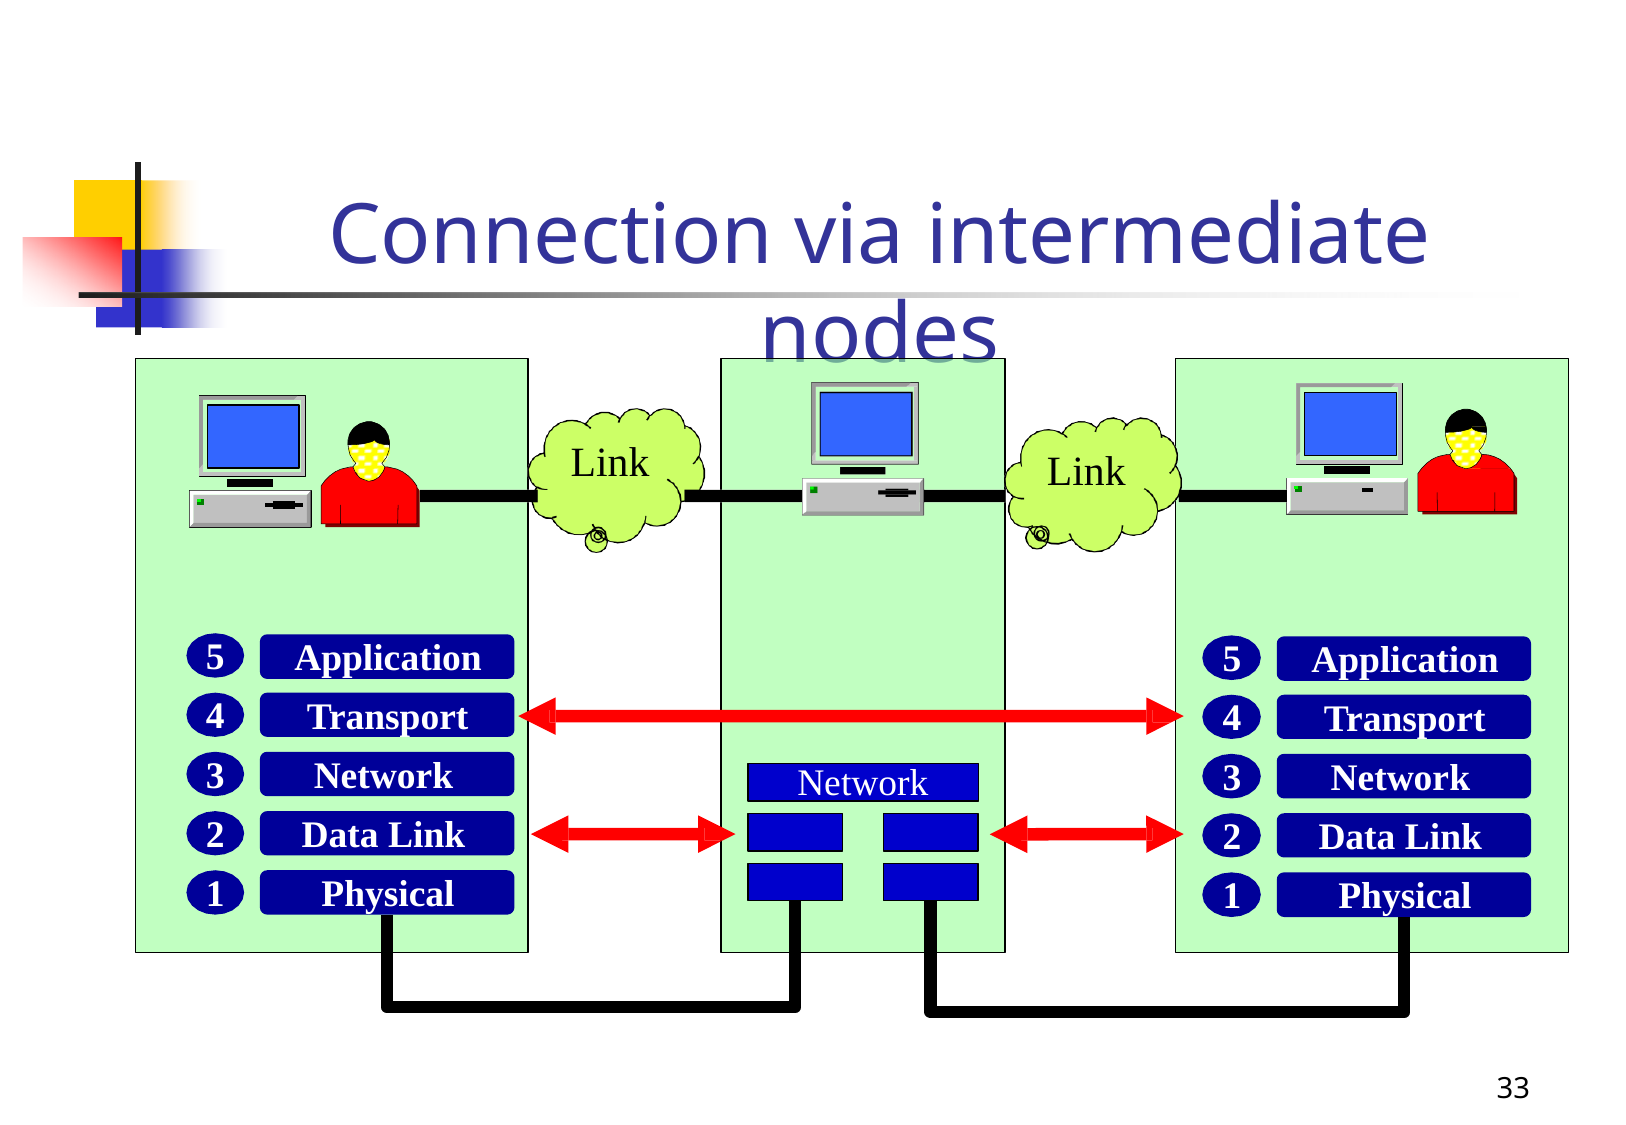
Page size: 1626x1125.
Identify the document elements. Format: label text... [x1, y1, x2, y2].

text_box [1296, 386, 1403, 461]
text_box [931, 763, 979, 801]
text_box [720, 553, 1006, 709]
text_box [1293, 483, 1404, 510]
text_box [227, 813, 245, 854]
text_box [1417, 454, 1514, 512]
text_box [1293, 478, 1360, 483]
text_box [227, 694, 245, 735]
text_box [989, 815, 1184, 854]
title Connection via intermediate nodes [85, 170, 1541, 281]
text_box [1202, 637, 1220, 678]
text_box [1472, 409, 1487, 425]
text_box [186, 635, 203, 676]
text_box [227, 872, 245, 913]
text_box [325, 524, 413, 528]
text_box [259, 634, 291, 679]
text_box [930, 901, 1405, 1013]
text_box [1304, 392, 1397, 456]
text_box [1175, 358, 1569, 953]
text_box [1202, 874, 1220, 910]
text_box [348, 451, 355, 467]
text_box Application Transport Network Data Link Physical [1308, 621, 1500, 916]
text_box [186, 813, 203, 853]
text_box [720, 723, 1006, 953]
text_box [1244, 756, 1261, 797]
text_box [259, 811, 291, 856]
text_box [259, 692, 291, 737]
text_box [1422, 474, 1518, 515]
text_box [483, 870, 515, 911]
picture [22, 237, 1541, 328]
text_box Network [795, 758, 931, 804]
text_box [747, 763, 795, 801]
text_box [227, 753, 245, 795]
text_box [348, 421, 365, 435]
text_box [1276, 872, 1308, 913]
text_box [483, 751, 515, 797]
text_box Application Transport Network Data Link Physical [291, 618, 483, 914]
text_box [1202, 696, 1220, 737]
text_box [199, 395, 298, 469]
text_box [1202, 755, 1220, 797]
text_box [189, 490, 311, 528]
text_box [1500, 636, 1532, 681]
text_box [1500, 813, 1532, 858]
text_box [483, 634, 515, 679]
text_box [186, 872, 203, 913]
text_box [1445, 409, 1487, 433]
text_box [1360, 443, 1413, 494]
text_box [413, 382, 1293, 553]
text_box [135, 358, 529, 953]
text_box [747, 813, 843, 851]
text_box [1445, 409, 1460, 425]
text_box [348, 441, 390, 481]
text_box [1276, 694, 1308, 739]
text_box [530, 815, 736, 853]
text_box [321, 466, 413, 524]
text_box [186, 754, 203, 794]
text_box [199, 398, 306, 474]
text_box [1500, 753, 1532, 799]
text_box [1296, 383, 1395, 456]
text_box [194, 495, 306, 522]
text_box [1244, 697, 1261, 737]
text_box [383, 451, 390, 467]
text_box [190, 492, 311, 528]
text_box [1276, 753, 1308, 799]
text_box [720, 358, 1006, 382]
text_box [518, 697, 1184, 735]
text_box [883, 813, 979, 851]
text_box [186, 695, 203, 735]
text_box [1244, 637, 1261, 678]
text_box [1405, 872, 1532, 918]
text_box [1293, 494, 1408, 515]
text_box [883, 863, 979, 901]
text_box Link [1044, 443, 1129, 494]
text_box [1445, 428, 1487, 468]
text_box [1500, 694, 1532, 739]
text_box [207, 404, 299, 469]
slide_number 33 [1492, 1059, 1547, 1106]
text_box [387, 900, 796, 1008]
text_box [227, 635, 245, 676]
text_box [1244, 815, 1261, 856]
text_box [1202, 815, 1220, 856]
text_box [483, 811, 515, 856]
text_box [259, 870, 387, 915]
text_box [1445, 438, 1452, 454]
text_box [259, 751, 291, 797]
text_box [1276, 813, 1308, 858]
text_box 5 4 3 2 1 [1220, 634, 1244, 911]
text_box [347, 421, 390, 445]
text_box [1244, 874, 1261, 911]
text_box [373, 421, 390, 438]
text_box 5 4 3 2 1 [203, 631, 227, 915]
text_box [747, 863, 843, 901]
text_box Link [568, 434, 652, 485]
text_box [1480, 438, 1487, 454]
text_box [483, 692, 515, 737]
text_box [1276, 636, 1308, 681]
